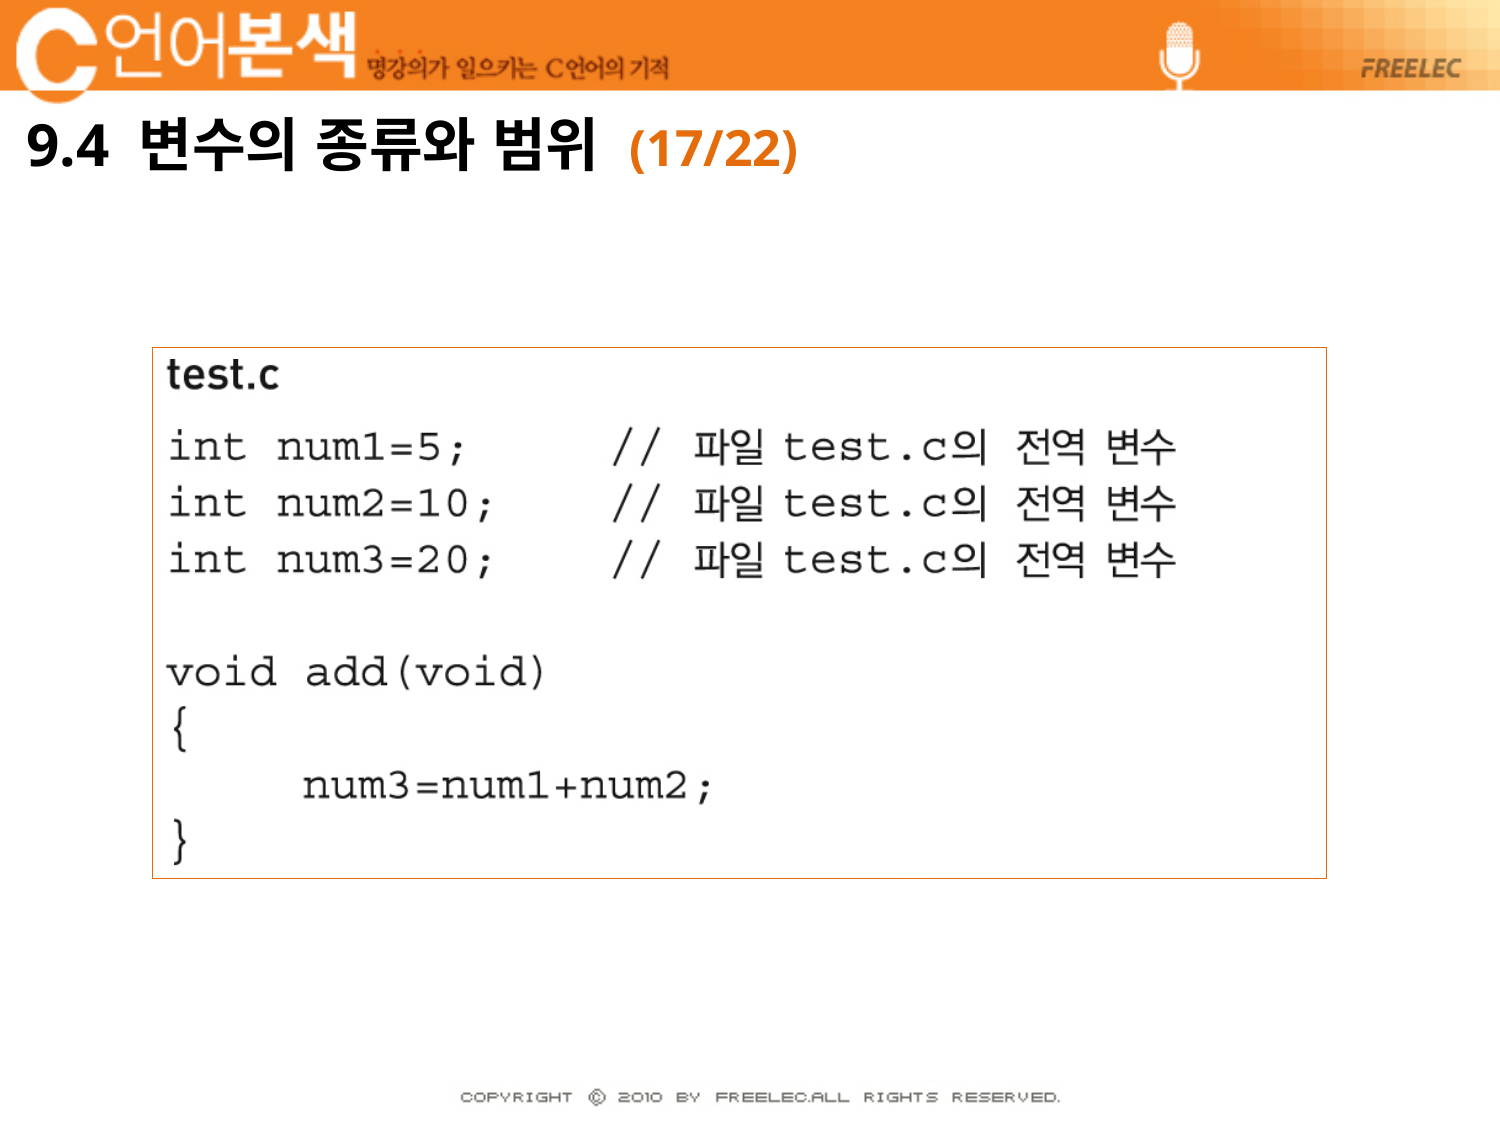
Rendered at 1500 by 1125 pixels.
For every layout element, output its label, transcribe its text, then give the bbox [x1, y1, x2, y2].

title 9.4 변수의 종류와 범위 (17/22) [11, 107, 1500, 178]
picture [0, 0, 1500, 1125]
